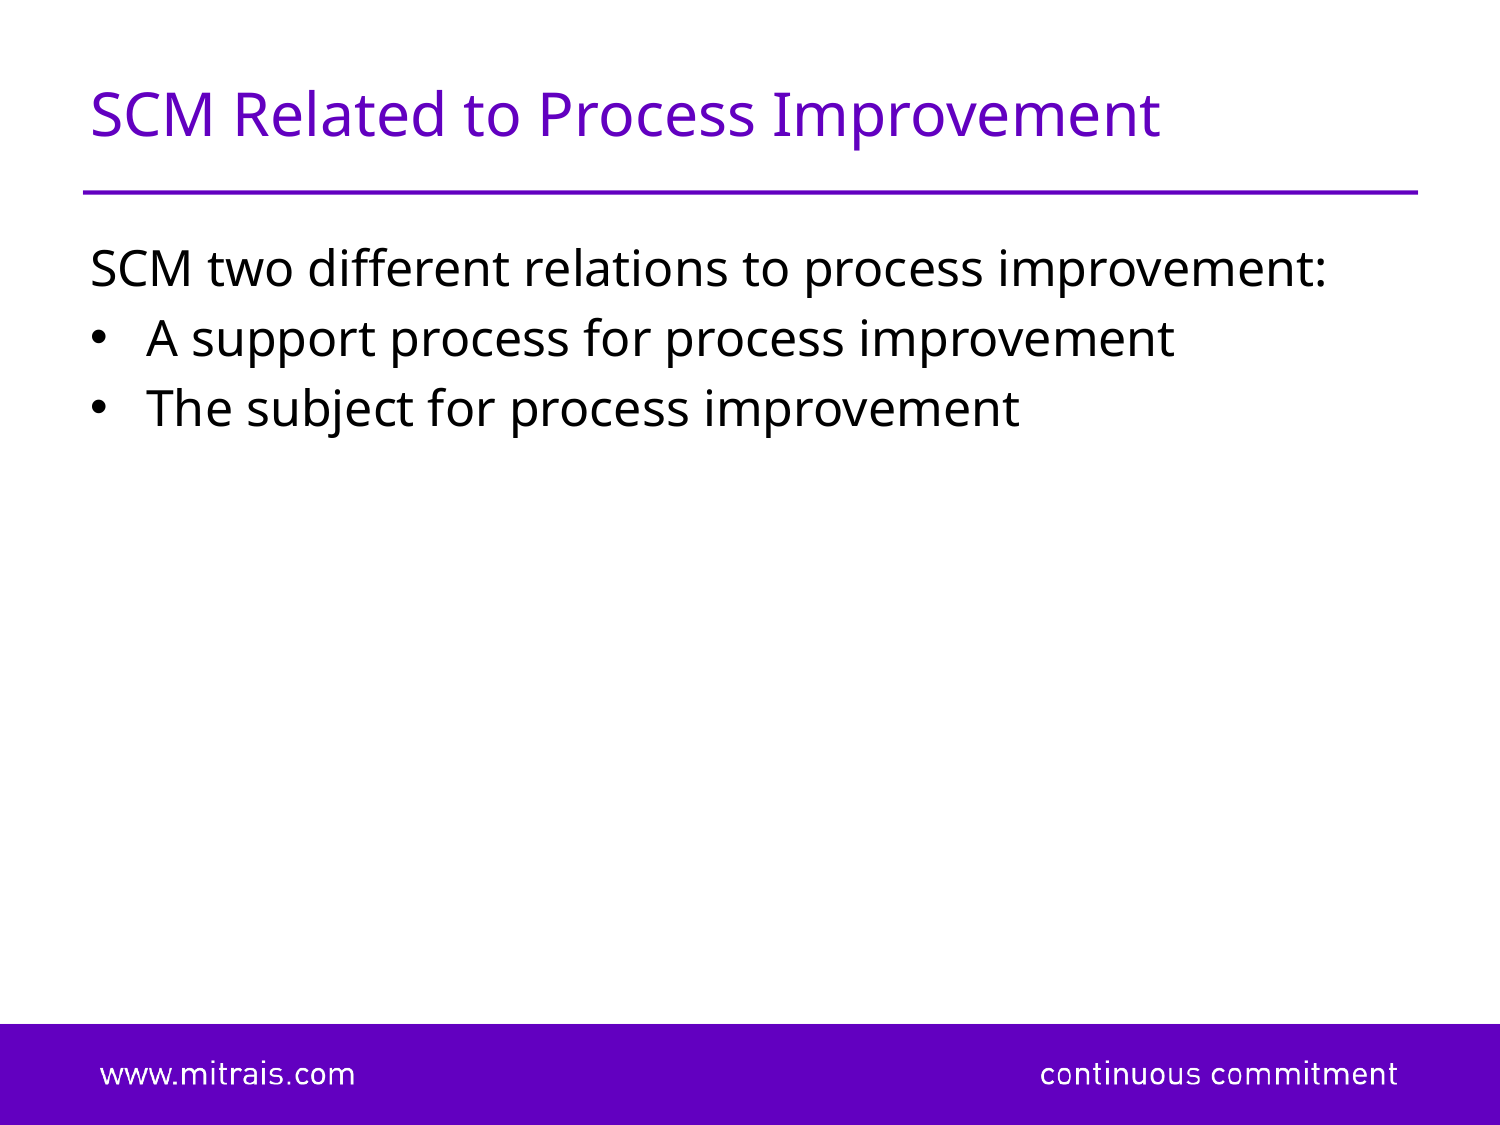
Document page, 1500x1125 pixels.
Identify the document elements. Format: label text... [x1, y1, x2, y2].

list SCM two different relations to process improvement: A support process for process improvement The subject for process improvement [75, 229, 1425, 980]
picture [0, 0, 1500, 1125]
title SCM Related to Process Improvement [75, 45, 1425, 180]
